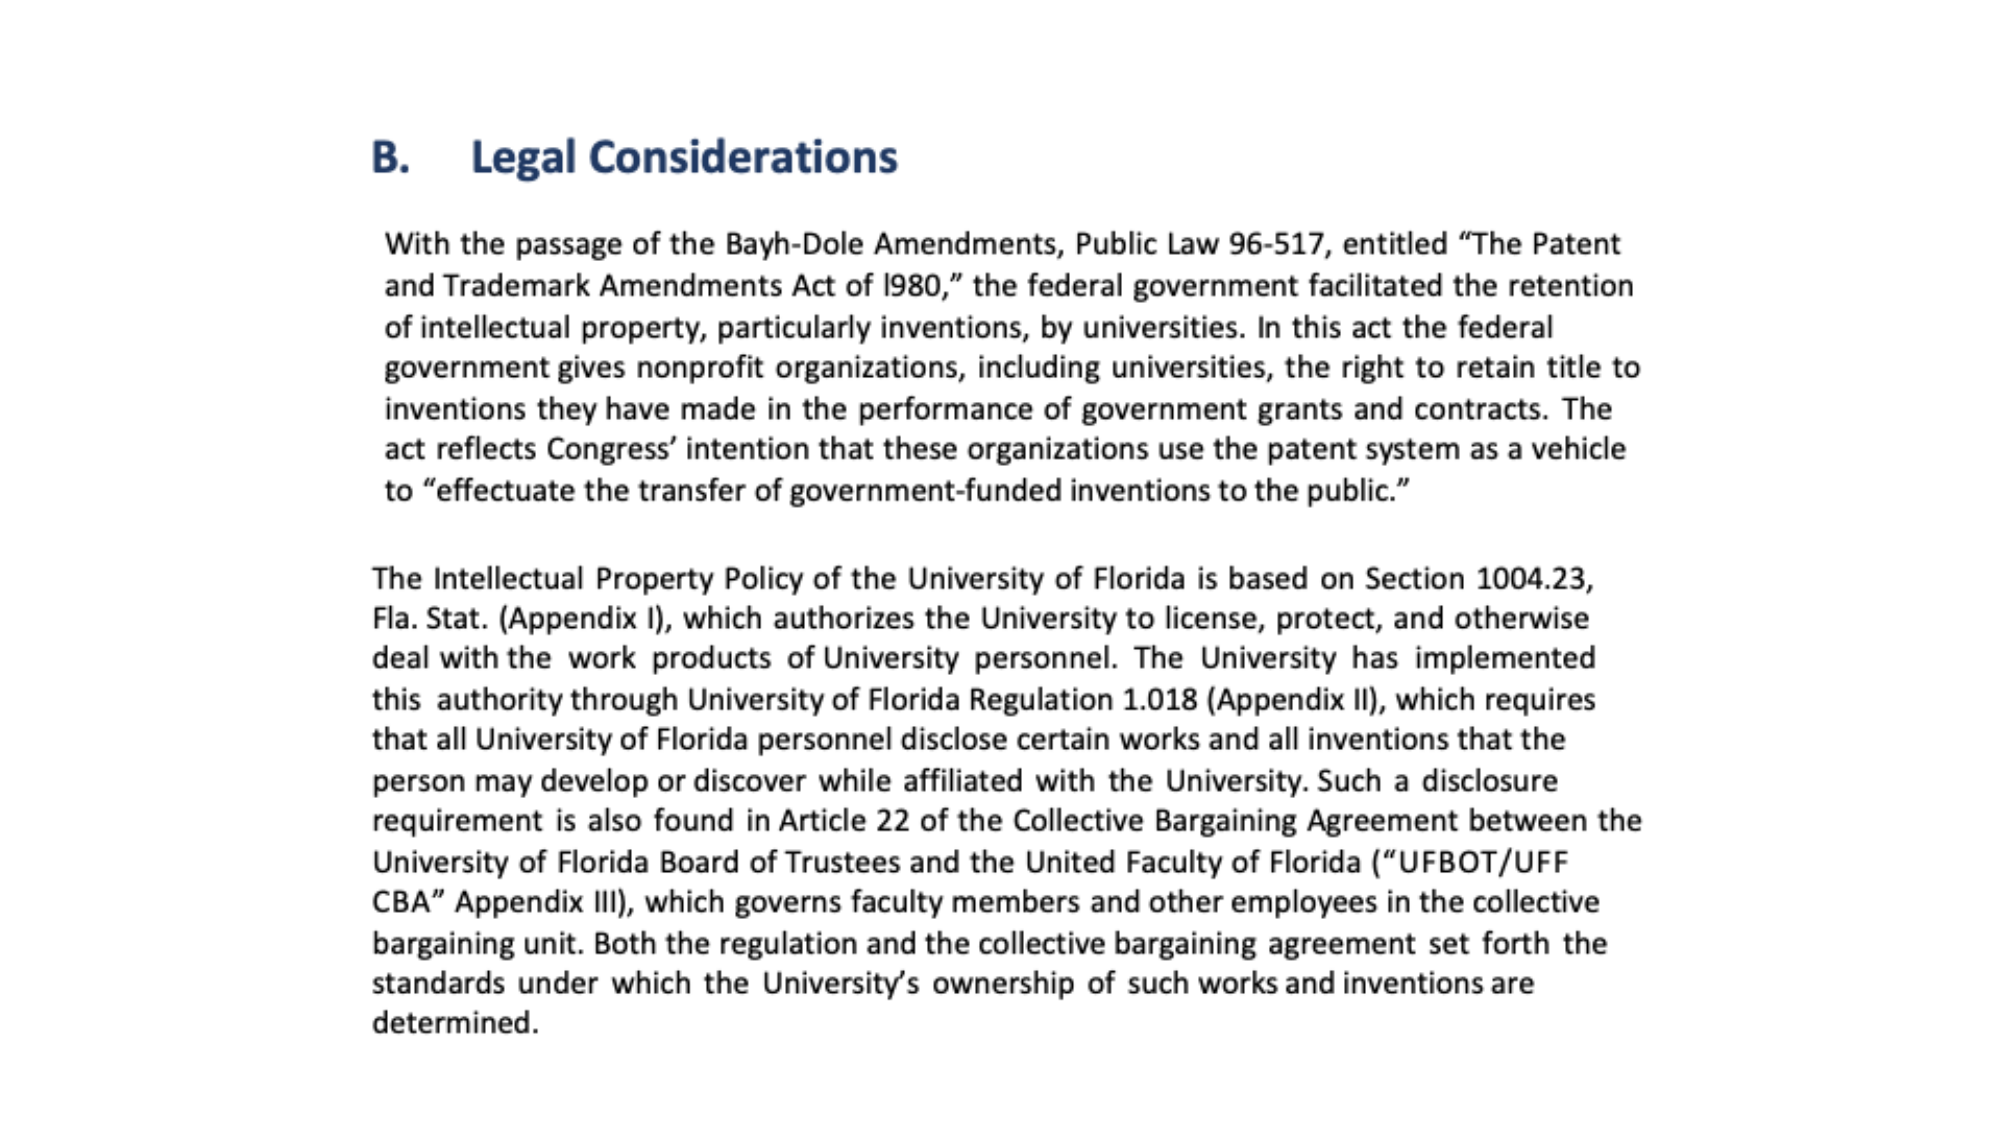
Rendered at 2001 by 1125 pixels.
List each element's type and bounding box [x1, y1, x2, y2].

picture [292, 100, 1708, 1067]
